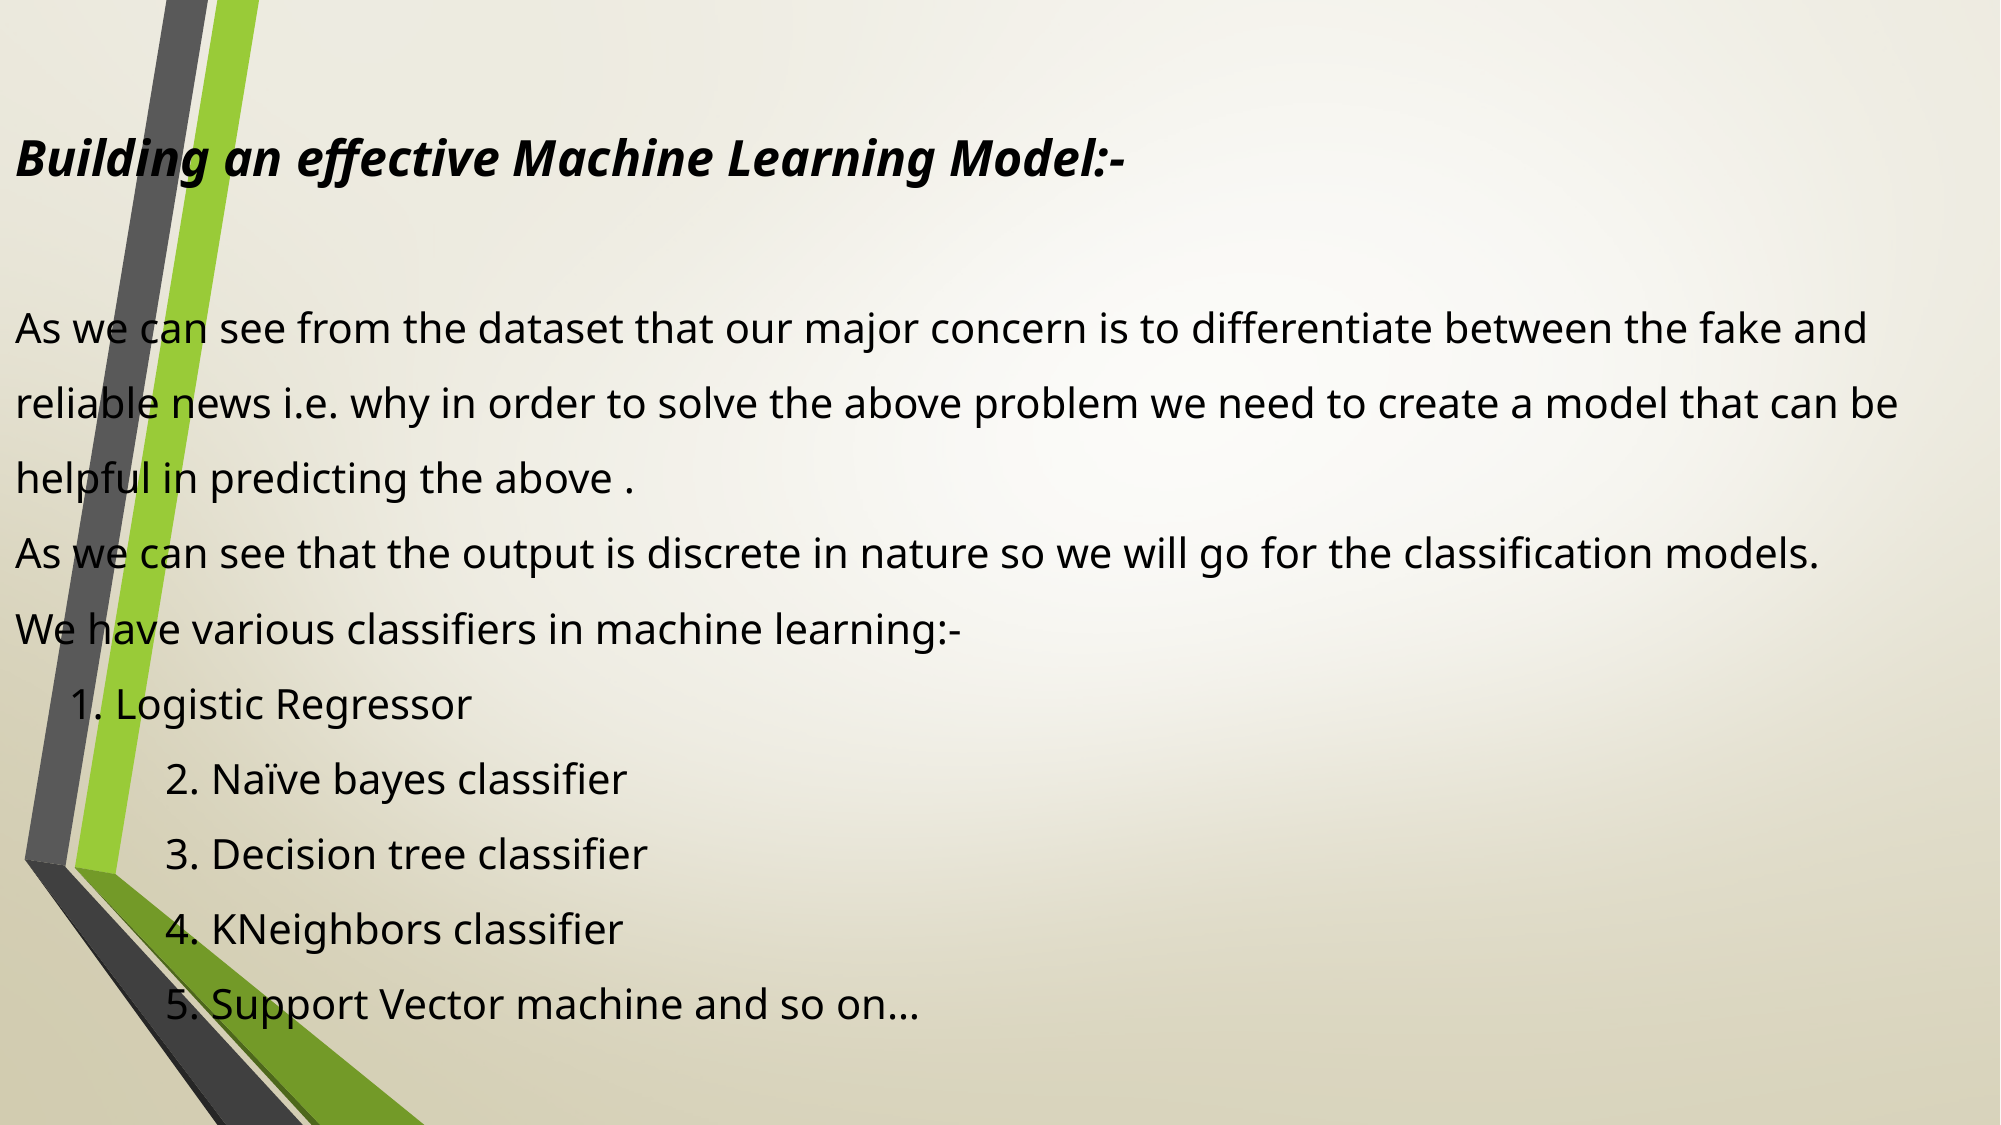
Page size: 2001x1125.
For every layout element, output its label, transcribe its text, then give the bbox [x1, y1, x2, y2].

title Building an effective Machine Learning Model:- As we can see from the dataset that our major concern is to differentiate between the fake and reliable news i.e. why in order to solve the above problem we need to create a model that can be helpful in predicting the above . As we can see that the output is discrete in nature so we will go for the classification models. We have various classifiers in machine learning:- 1. Logistic Regressor 2. Naïve bayes classifier 3. Decision tree classifier 4. KNeighbors classifier 5. Support Vector machine and so on… [0, 0, 2000, 1125]
